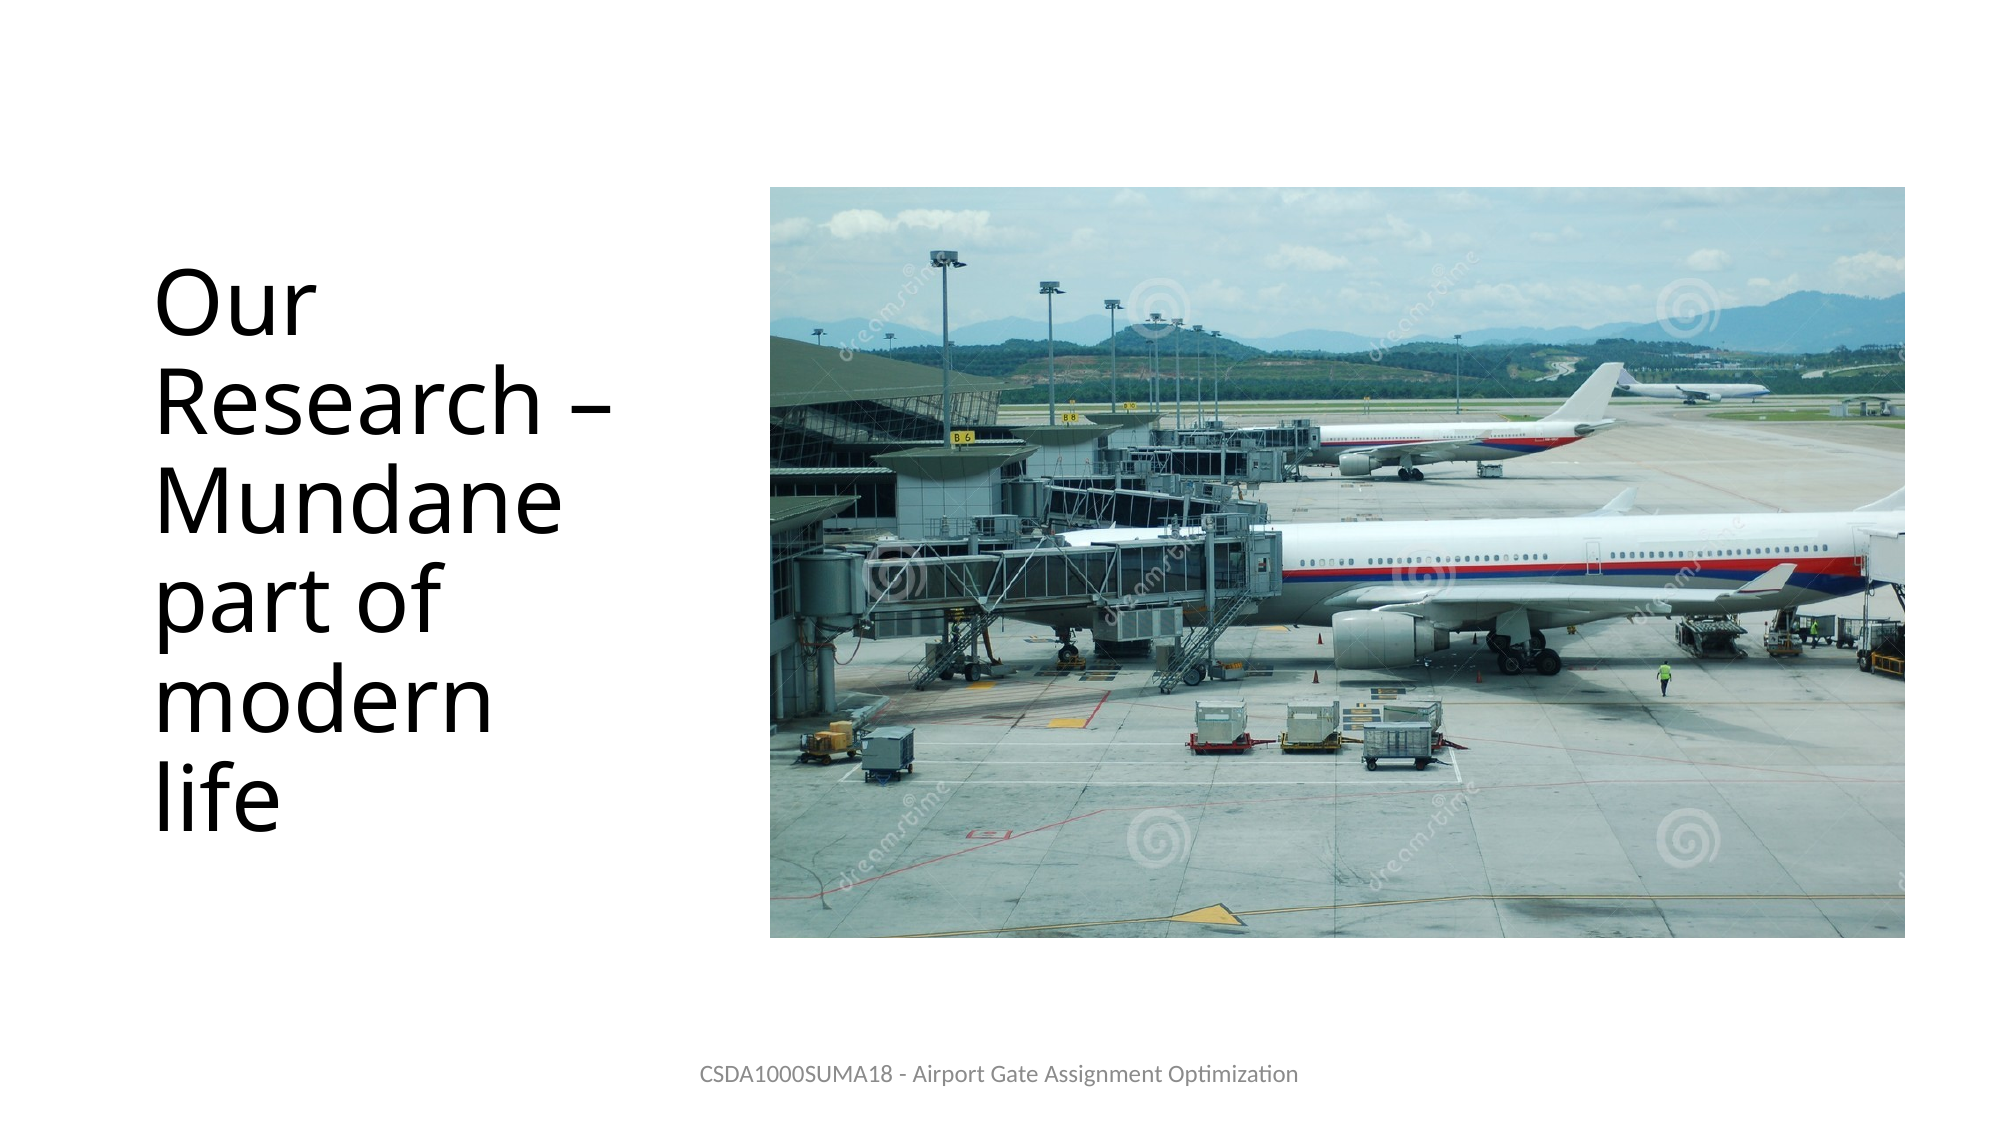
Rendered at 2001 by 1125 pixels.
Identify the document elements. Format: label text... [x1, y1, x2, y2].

picture [770, 187, 1905, 938]
footer CSDA1000SUMA18 - Airport Gate Assignment Optimization [662, 1042, 1338, 1103]
title Our Research – Mundane part of modern life [137, 117, 663, 991]
